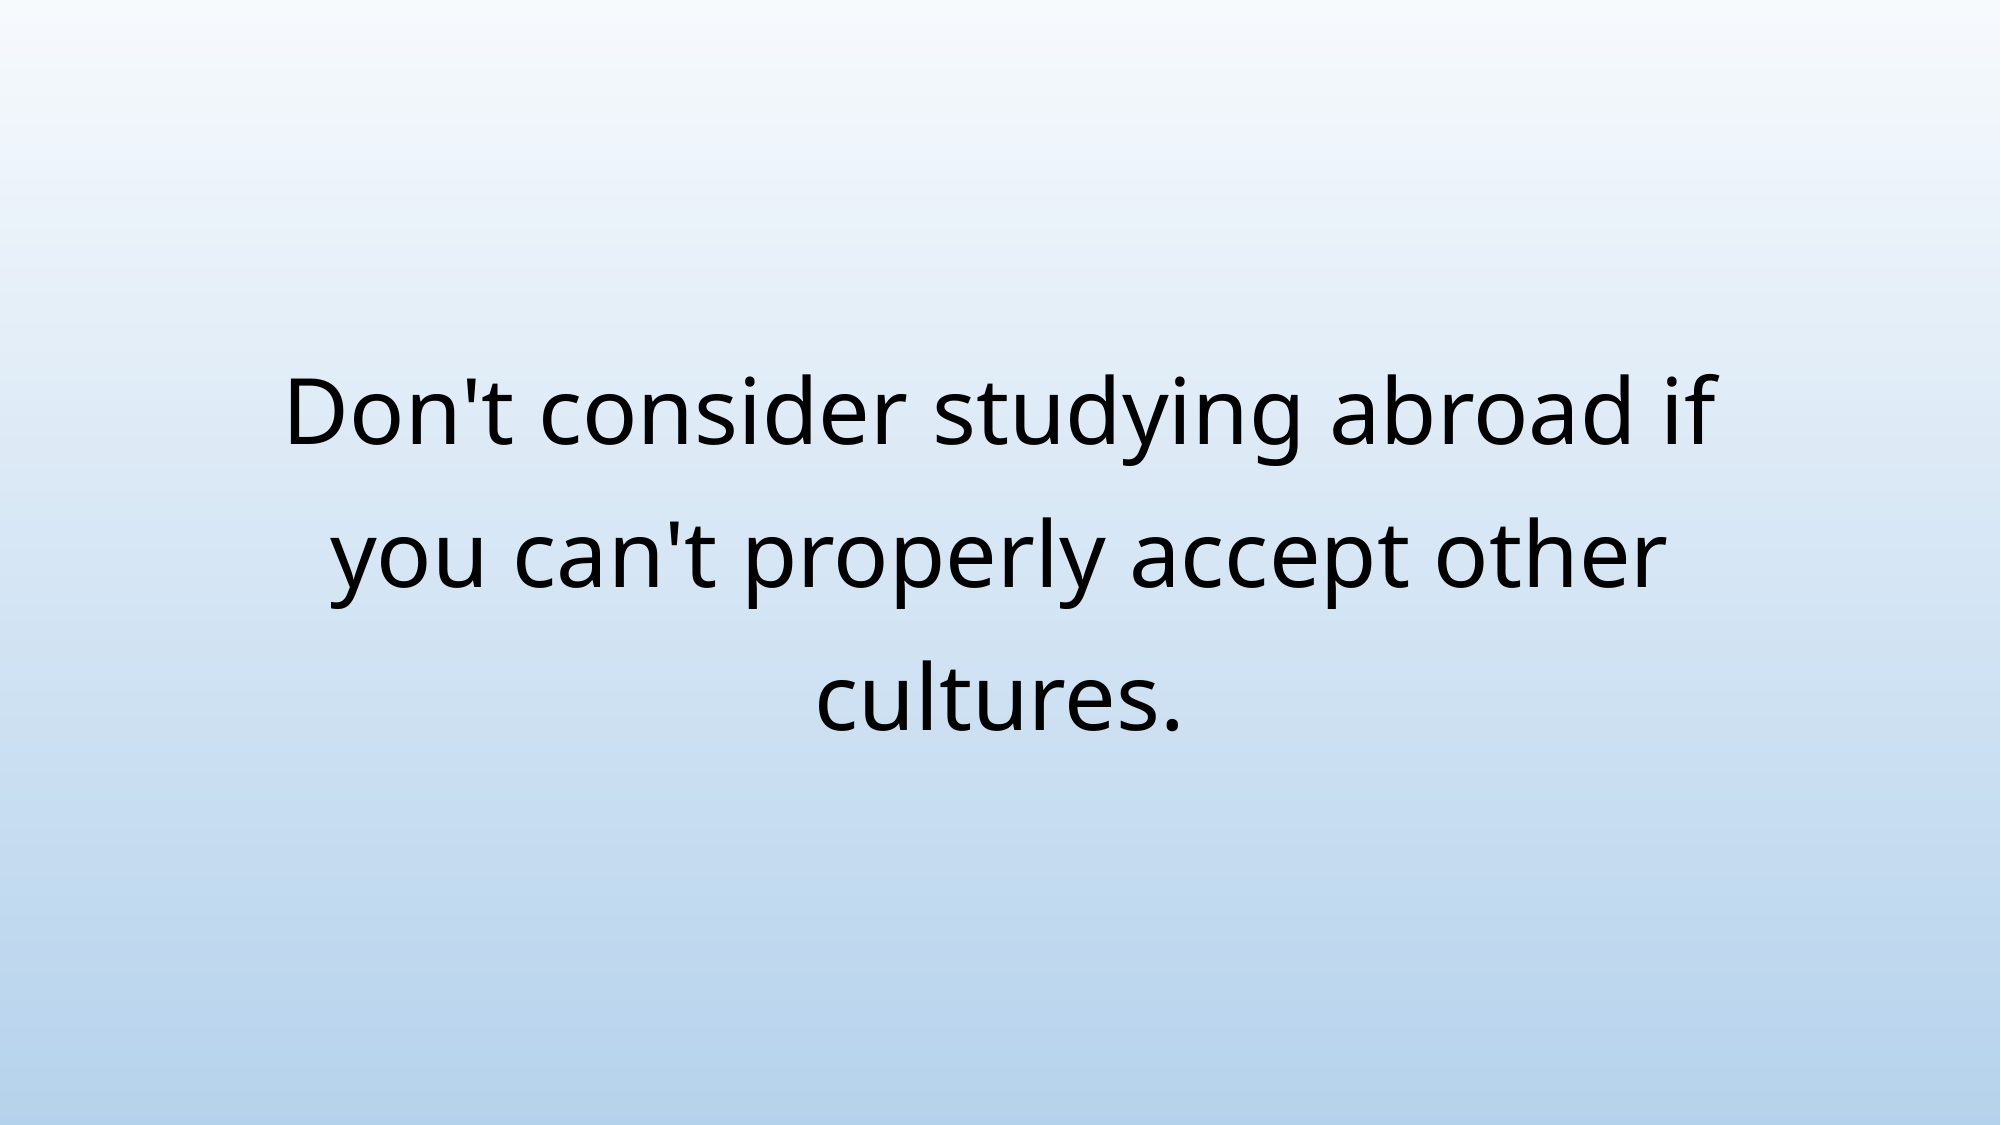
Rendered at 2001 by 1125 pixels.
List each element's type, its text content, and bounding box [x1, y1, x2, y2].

title Don't consider studying abroad if you can't properly accept other cultures. [249, 211, 1750, 757]
